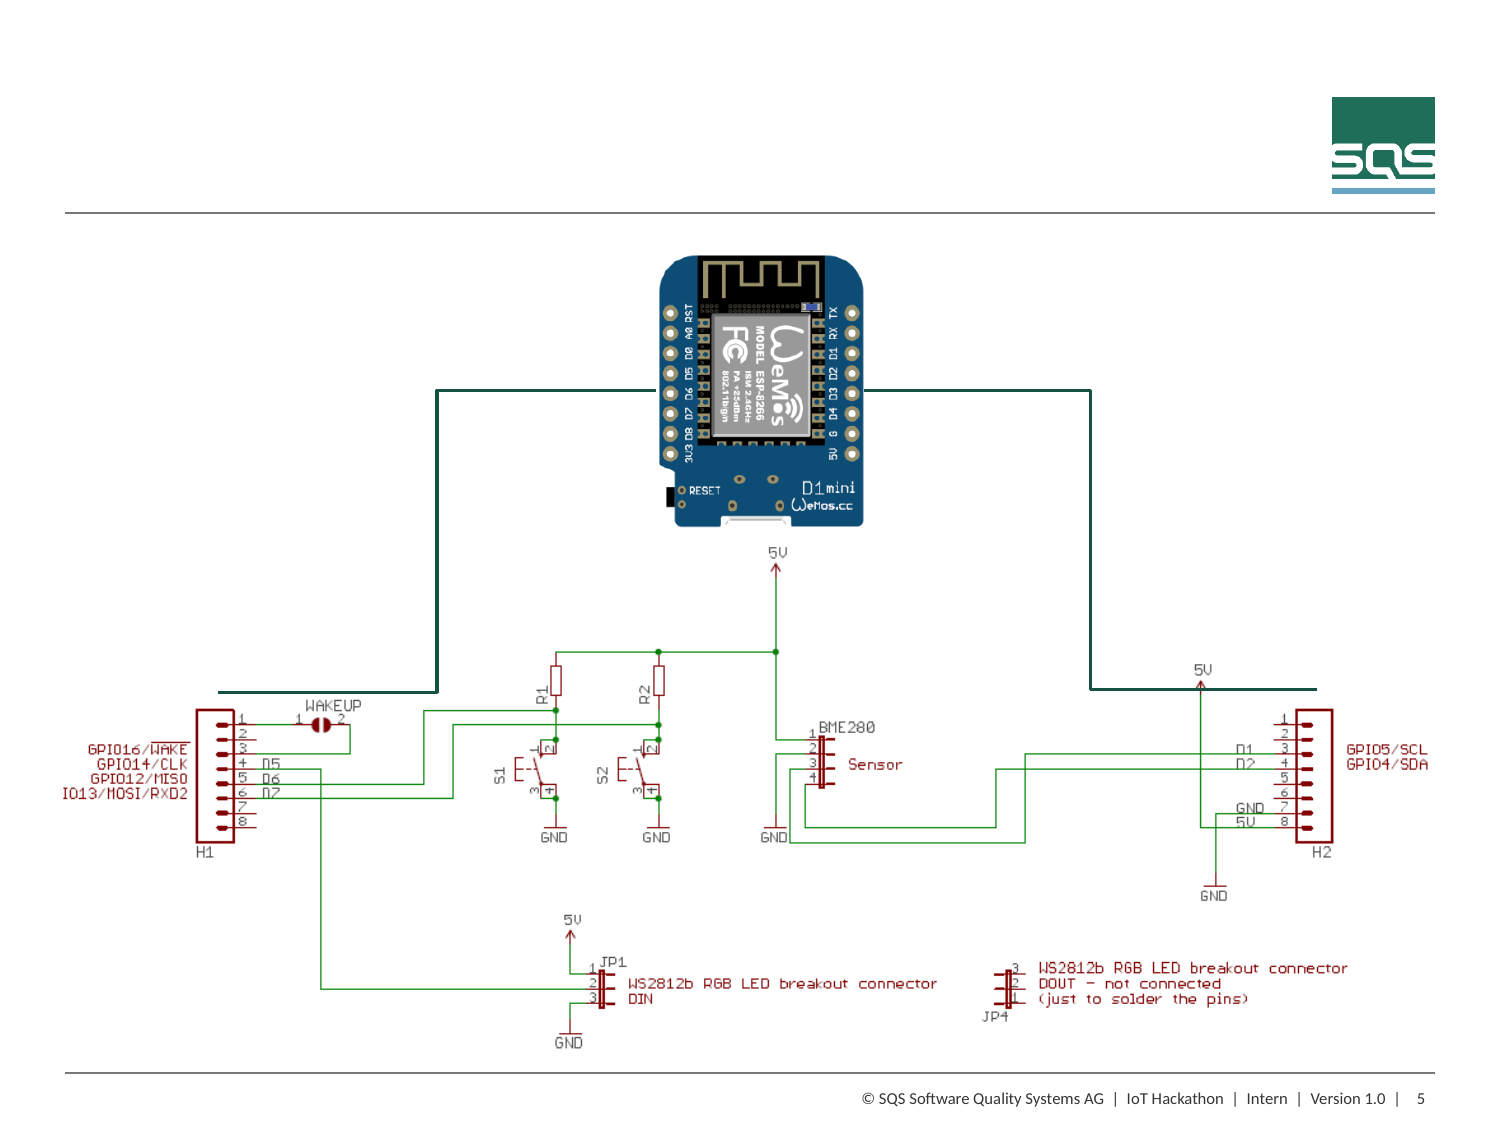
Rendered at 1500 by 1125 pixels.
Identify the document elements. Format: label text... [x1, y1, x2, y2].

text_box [218, 390, 656, 693]
slide_number 5 [1406, 1089, 1436, 1111]
footer © SQS Software Quality Systems AG | IoT Hackathon | Intern | Version 1.0 | [64, 1089, 1406, 1112]
picture [655, 251, 865, 530]
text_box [863, 390, 1317, 690]
picture [1332, 97, 1435, 194]
picture [61, 532, 1434, 1061]
